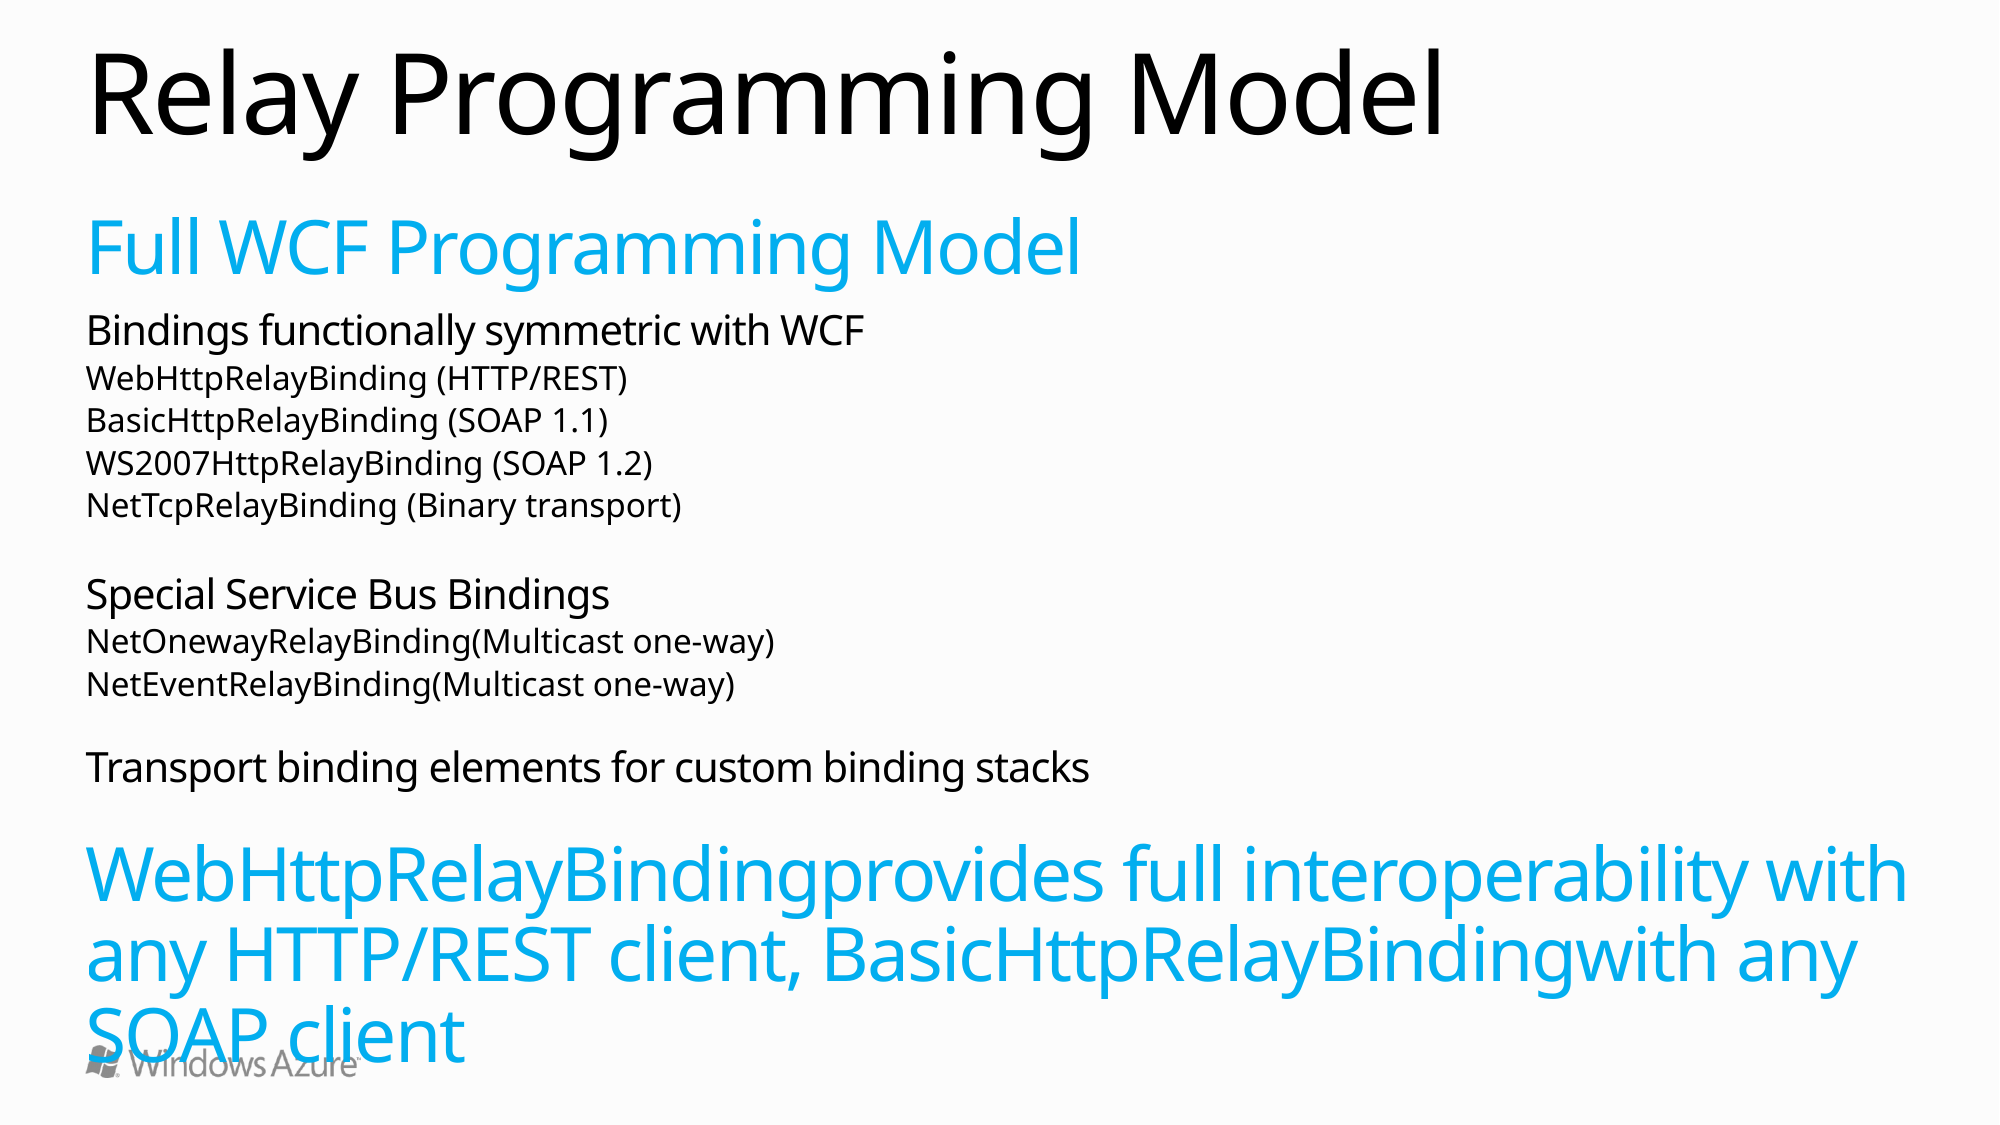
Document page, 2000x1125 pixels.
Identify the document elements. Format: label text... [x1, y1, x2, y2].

title Relay Programming Model [85, 37, 1914, 161]
list Full WCF Programming Model Bindings functionally symmetric with WCF WebHttpRelayBinding (HTTP/REST) BasicHttpRelayBinding (SOAP 1.1) WS2007HttpRelayBinding (SOAP 1.2) NetTcpRelayBinding (Binary transport) Special Service Bus Bindings NetOnewayRelayBinding(Multicast one-way) NetEventRelayBinding(Multicast one-way) Transport binding elements for custom binding stacks WebHttpRelayBindingprovides full interoperability with any HTTP/REST client, BasicHttpRelayBindingwith any SOAP client [85, 210, 1914, 1016]
